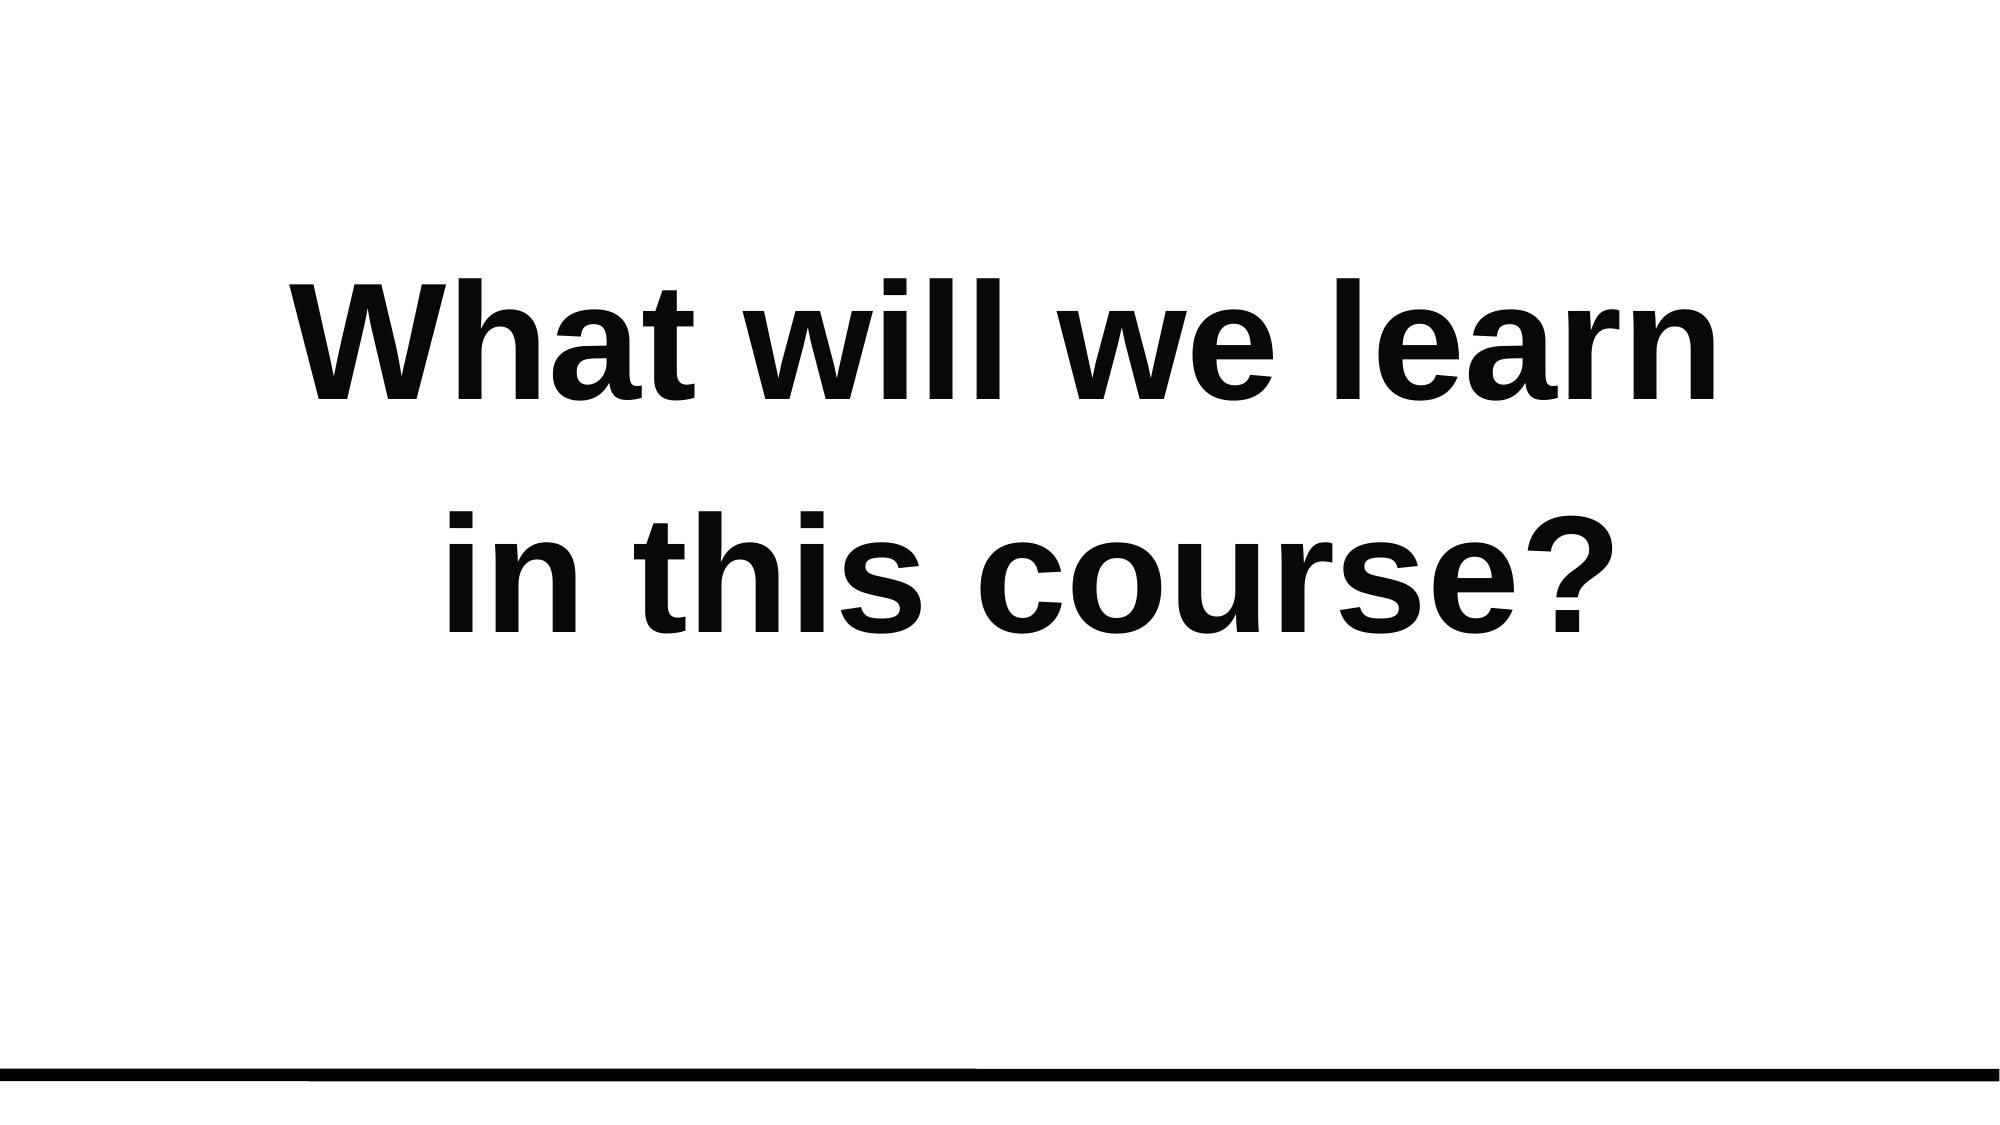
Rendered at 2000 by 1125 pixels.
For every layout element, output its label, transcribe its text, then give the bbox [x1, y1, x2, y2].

list What will we learn in this course? [124, 224, 1938, 1005]
